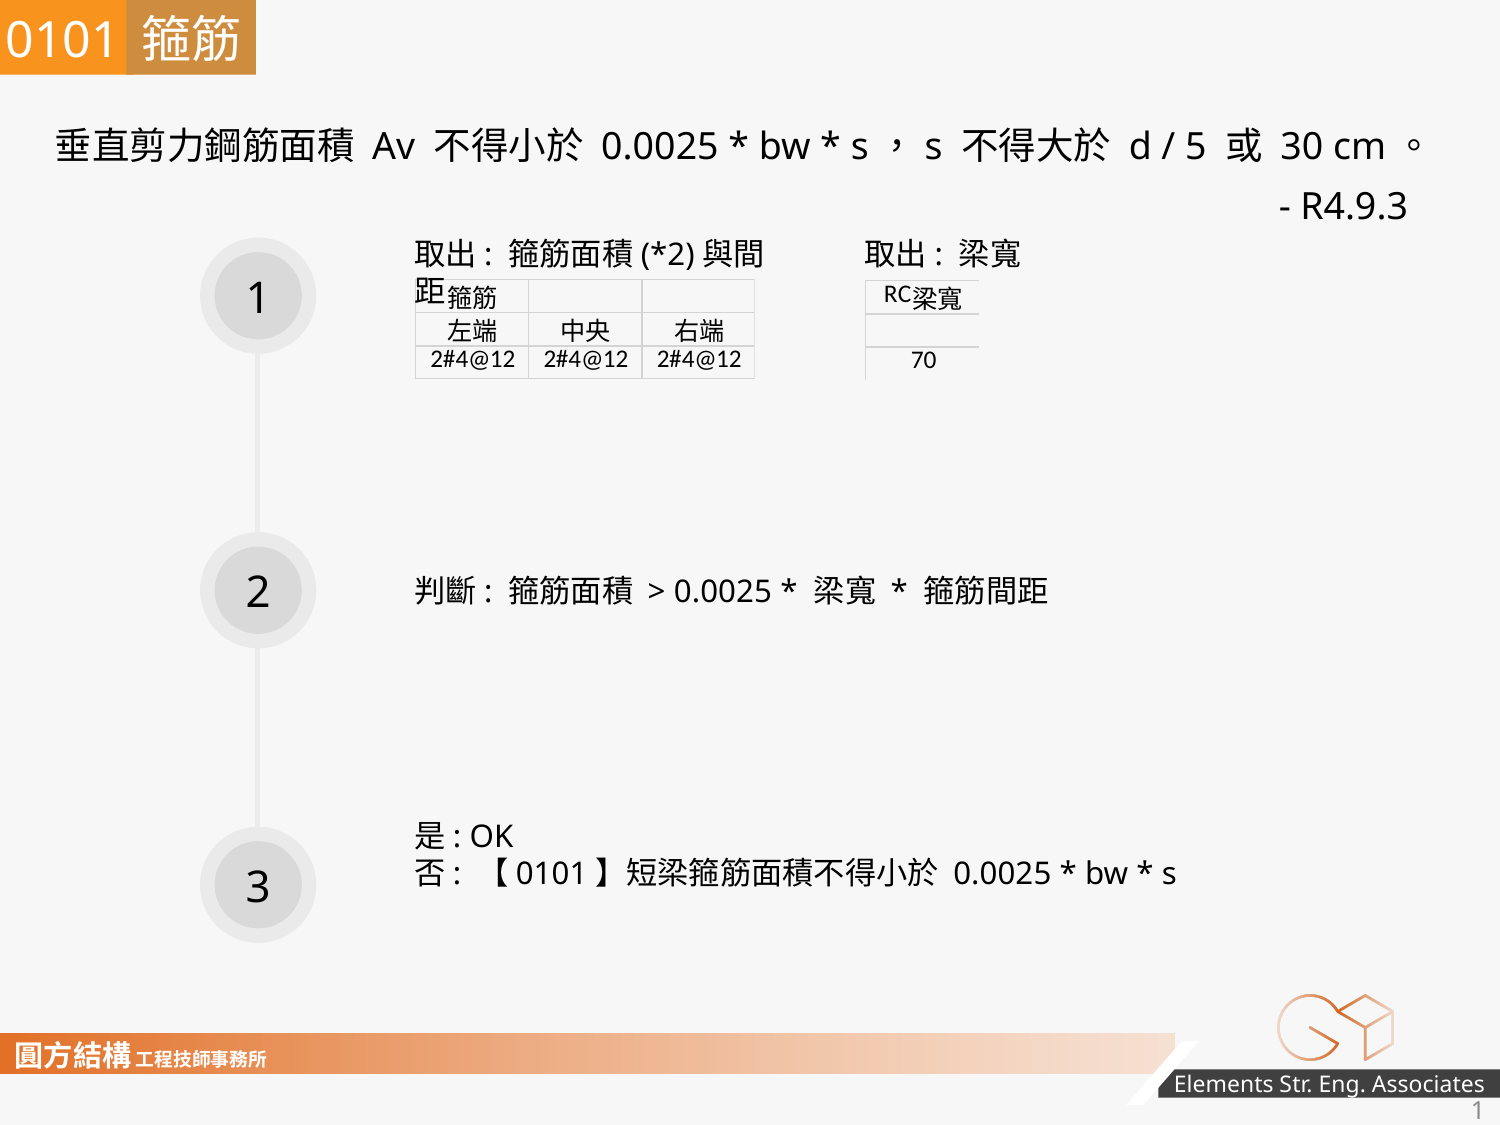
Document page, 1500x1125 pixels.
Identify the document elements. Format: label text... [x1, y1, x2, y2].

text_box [200, 532, 317, 649]
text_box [200, 826, 317, 943]
text_box 0101 [0, 0, 126, 75]
picture [414, 278, 756, 381]
text_box 箍筋 [126, 0, 256, 75]
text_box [200, 237, 317, 354]
text_box 是: OK 否: 【0101】短梁箍筋面積不得小於 0.0025 * bw * s [414, 808, 1207, 899]
picture [864, 279, 981, 382]
slide_number 1 [1162, 1081, 1500, 1125]
text_box 取出: 梁寬 [864, 226, 1207, 279]
text_box - R4.9.3 [1263, 175, 1423, 235]
text_box 垂直剪力鋼筋面積 Av 不得小於 0.0025 * bw * s，s 不得大於 d / 5 或 30 cm。 [39, 114, 1448, 175]
text_box 判斷: 箍筋面積 > 0.0025 * 梁寬 * 箍筋間距 [414, 564, 1090, 617]
text_box 取出: 箍筋面積(*2)與間距 [414, 226, 810, 317]
picture [1277, 994, 1394, 1061]
